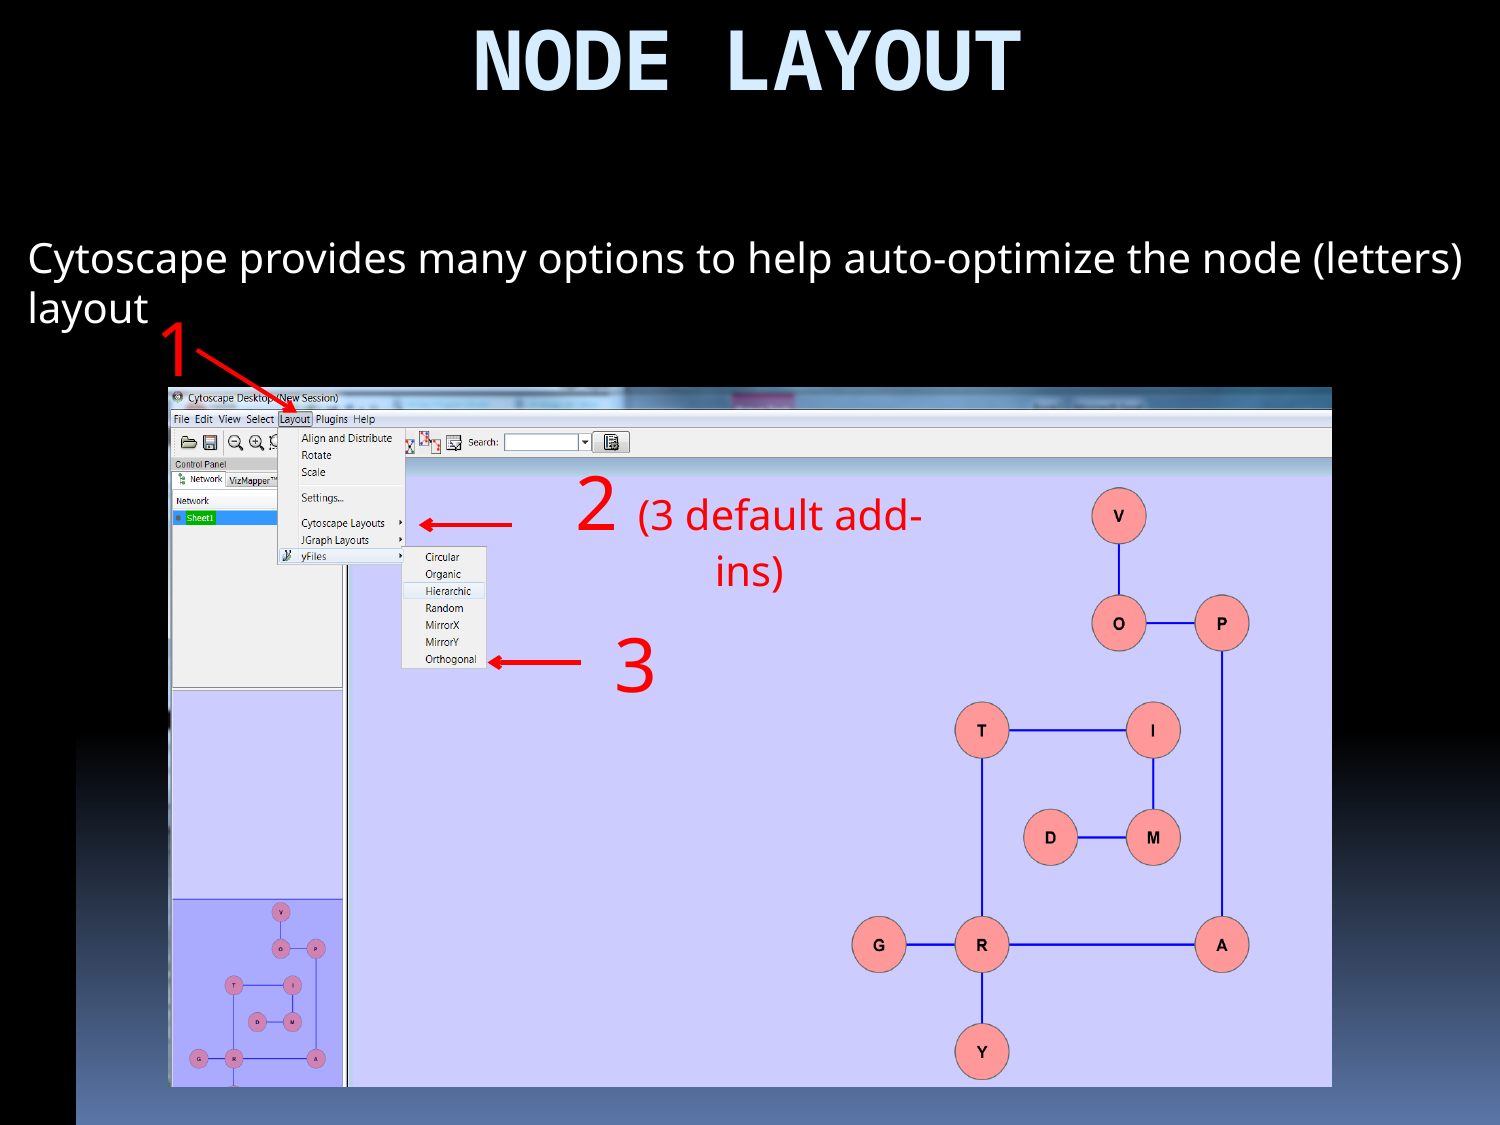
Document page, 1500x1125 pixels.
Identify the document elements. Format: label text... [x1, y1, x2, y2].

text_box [196, 349, 298, 413]
picture [168, 386, 1332, 1087]
text_box 1 [139, 320, 198, 373]
title NODE Layout [0, 0, 1499, 163]
text_box Cytoscape provides many options to help auto-optimize the node (letters) layout [12, 224, 1500, 340]
